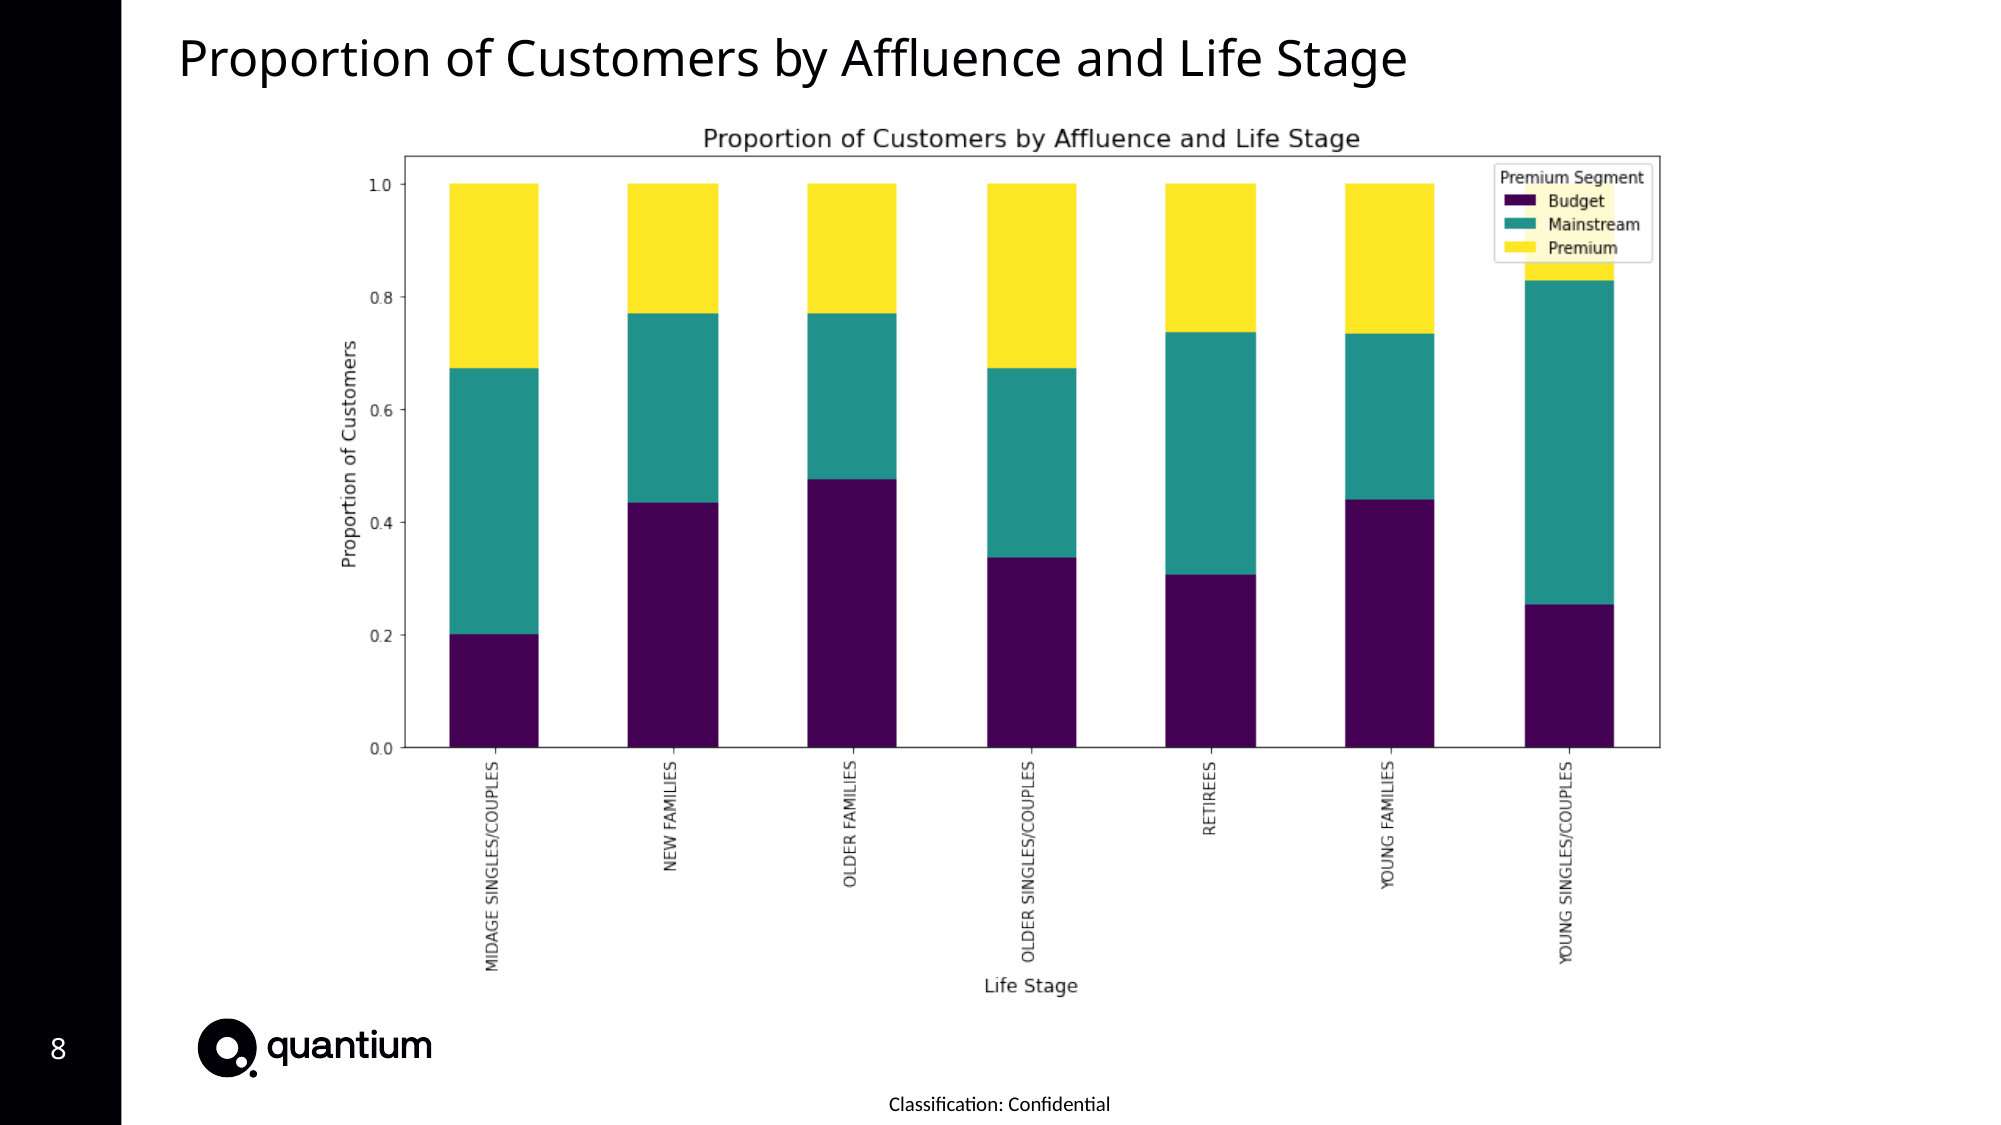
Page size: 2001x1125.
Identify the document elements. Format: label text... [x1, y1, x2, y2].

list Proportion of Customers by Affluence and Life Stage [178, 26, 1898, 97]
picture [331, 118, 1669, 1007]
